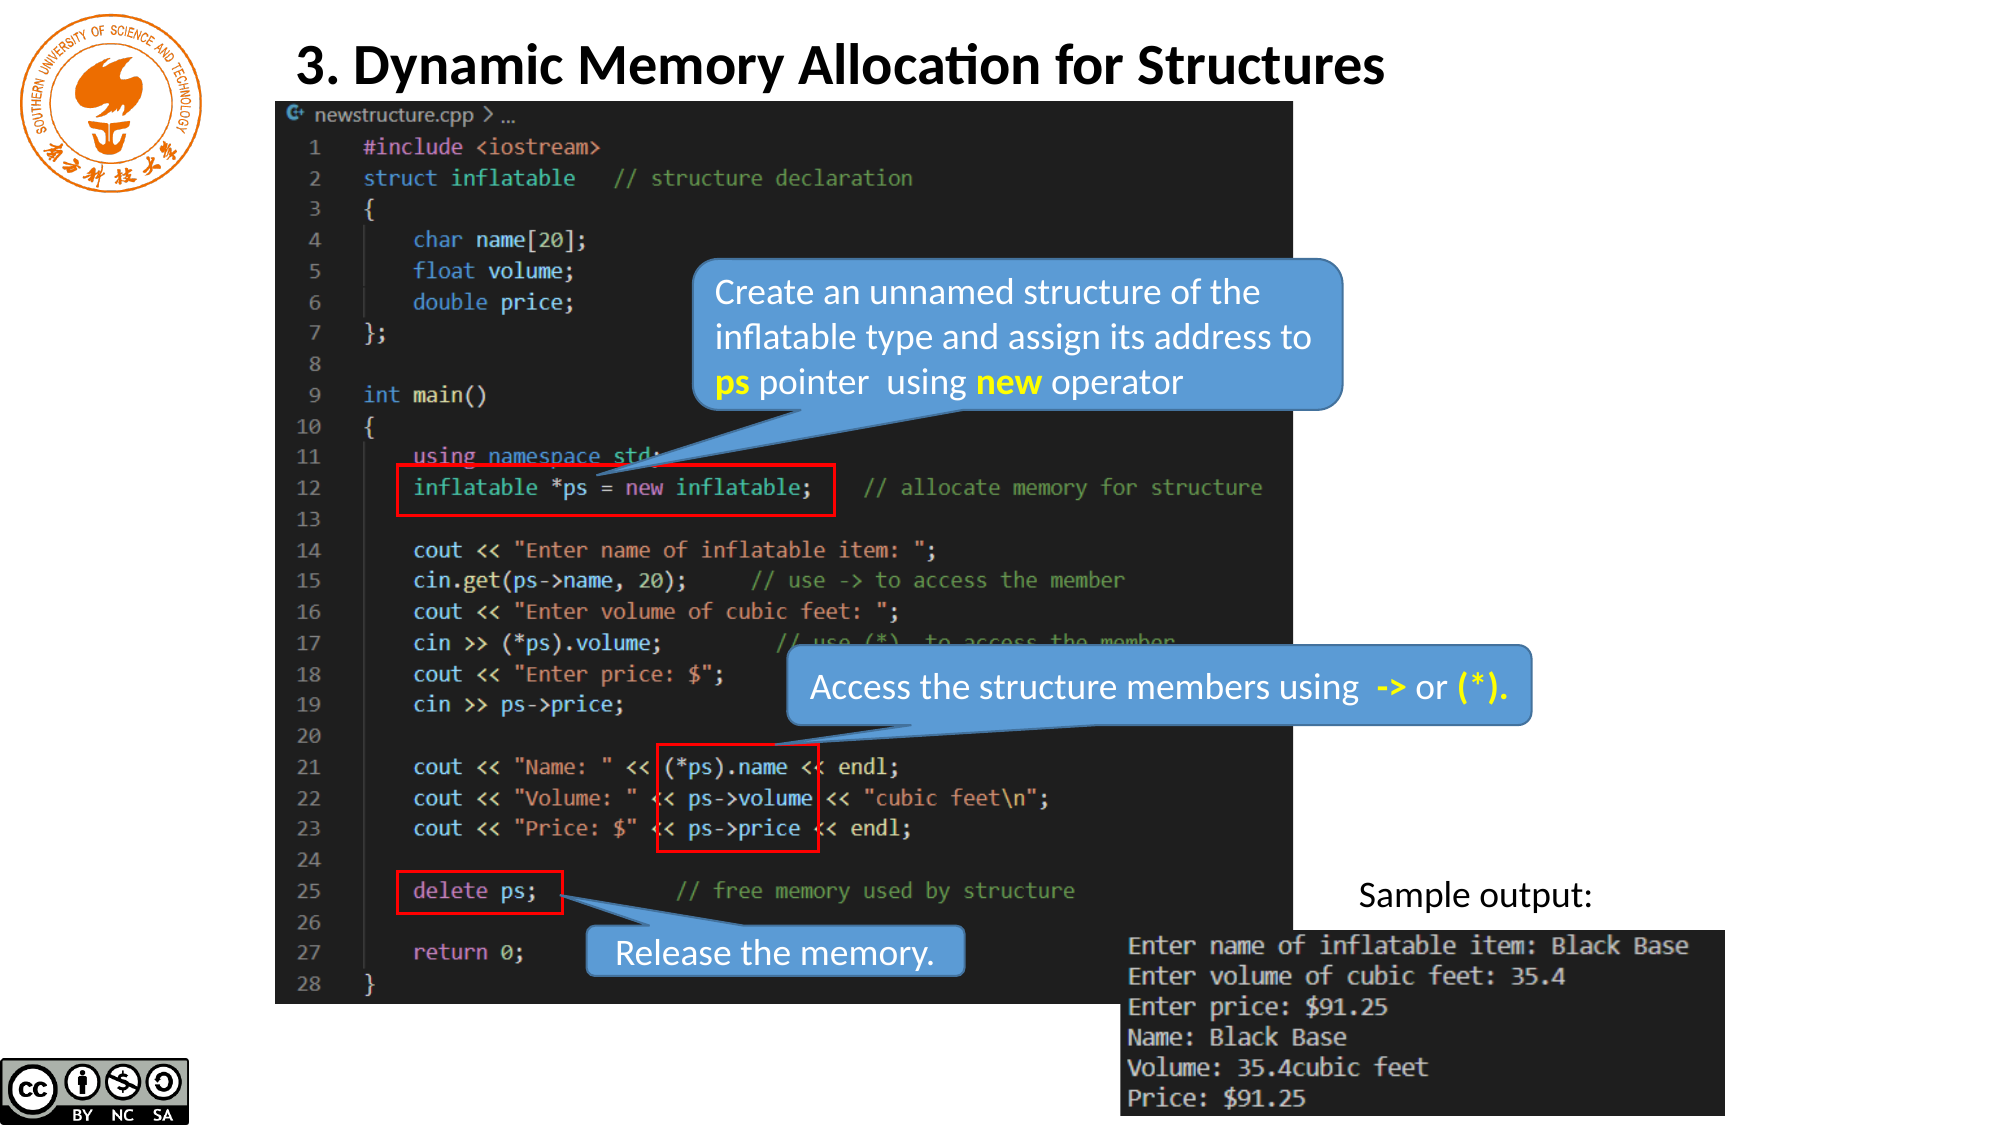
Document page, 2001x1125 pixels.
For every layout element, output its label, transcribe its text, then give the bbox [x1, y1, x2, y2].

picture [18, 11, 202, 194]
text_box 3. Dynamic Memory Allocation for Structures [249, 19, 1750, 102]
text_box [397, 871, 965, 976]
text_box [1120, 862, 1725, 1116]
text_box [274, 101, 1294, 1004]
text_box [397, 258, 1343, 516]
picture [0, 1058, 189, 1125]
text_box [657, 645, 1532, 852]
